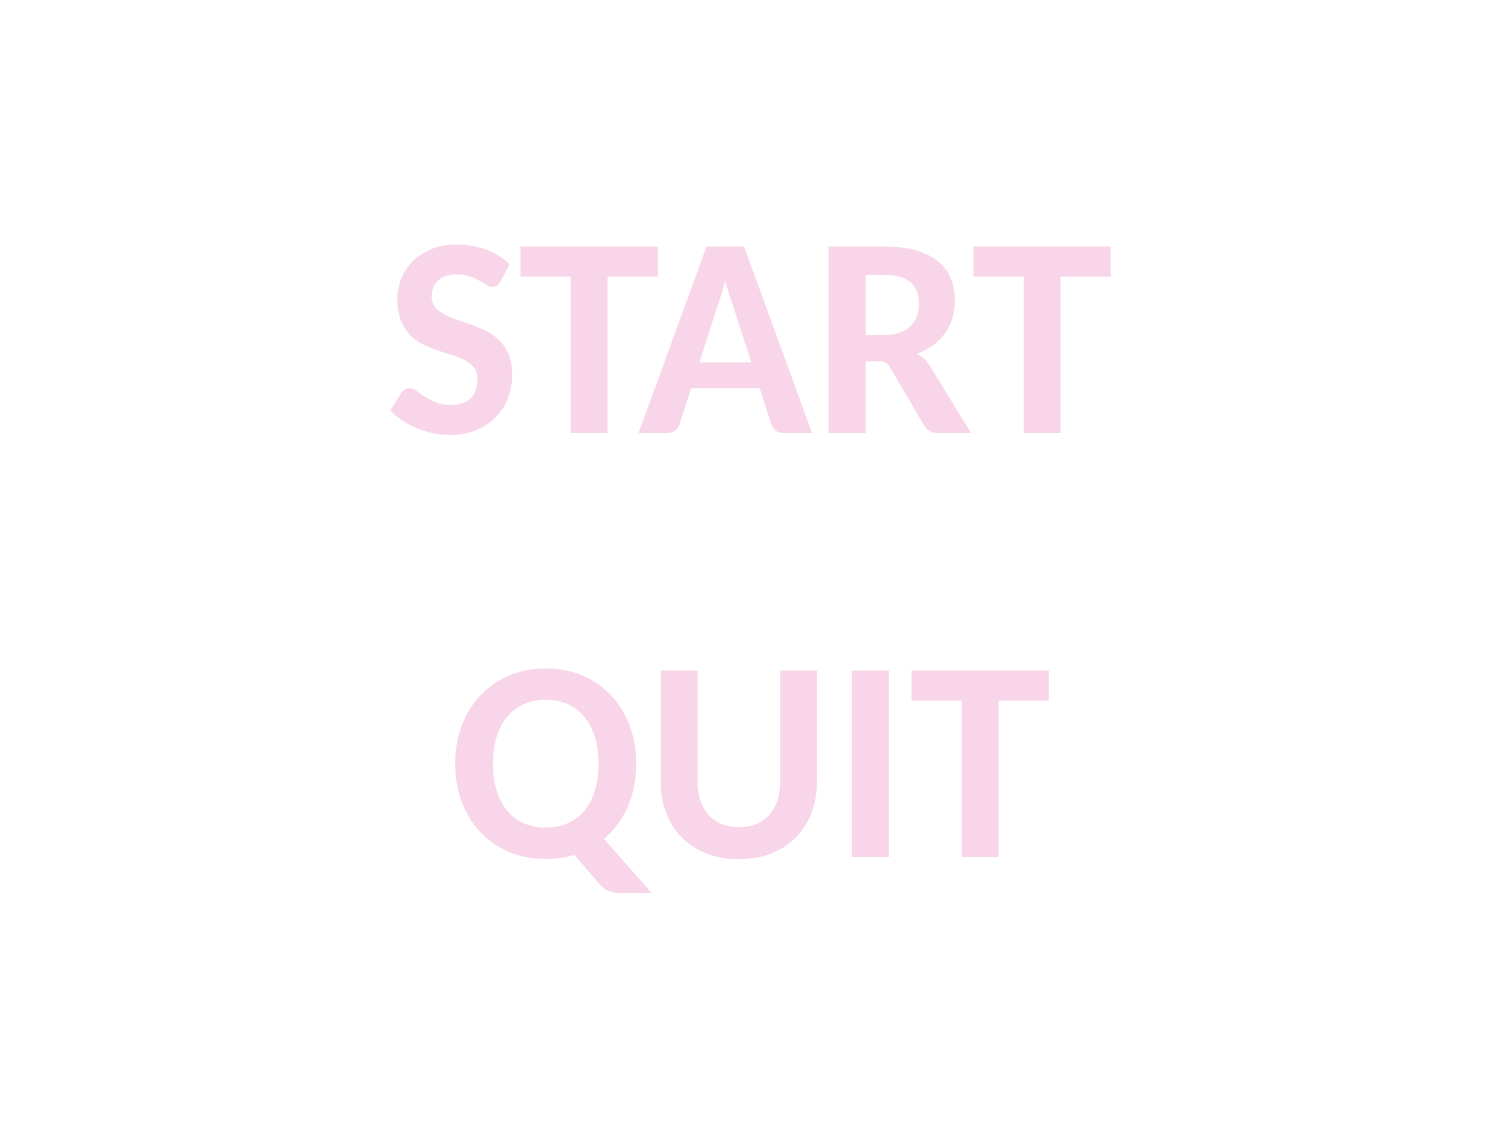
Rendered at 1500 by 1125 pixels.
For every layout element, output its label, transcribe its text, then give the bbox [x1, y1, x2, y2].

text_box QUIT [432, 562, 1068, 923]
text_box START [370, 138, 1130, 499]
